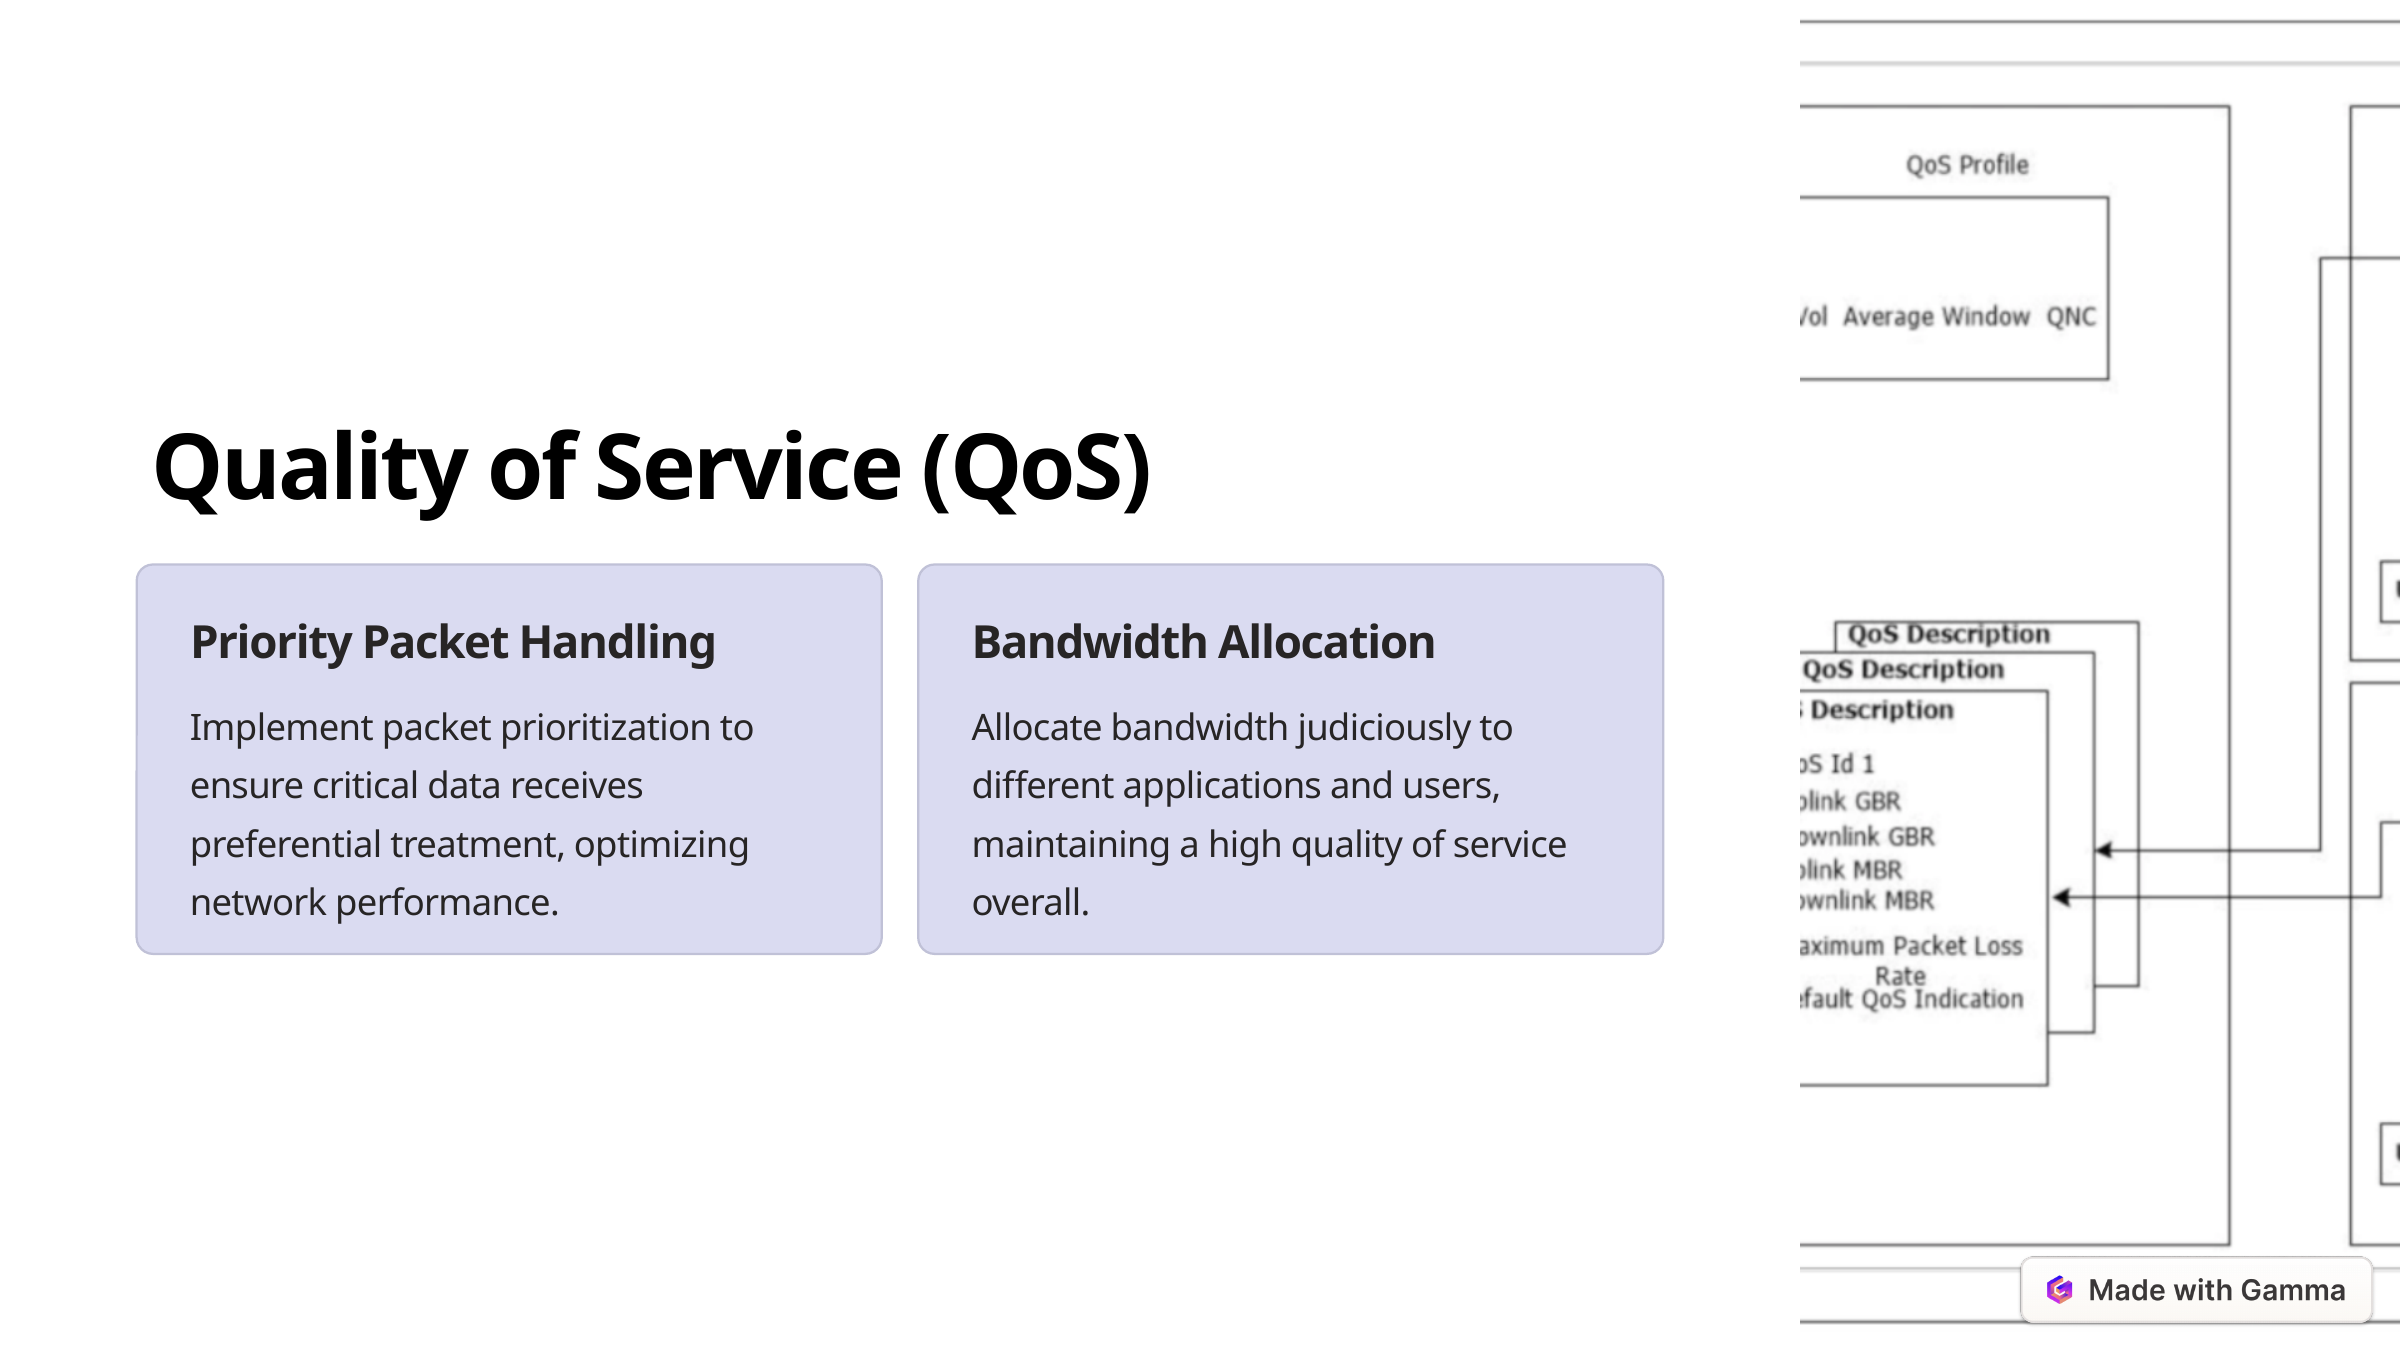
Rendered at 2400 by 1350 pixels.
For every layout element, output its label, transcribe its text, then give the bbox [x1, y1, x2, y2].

text_box [918, 564, 1664, 954]
text_box Quality of Service (QoS) [136, 396, 1149, 510]
text_box [136, 564, 882, 954]
text_box Implement packet prioritization to ensure critical data receives preferential treatment, optimizing network performance. [175, 682, 843, 916]
text_box [0, 0, 1799, 1350]
text_box Bandwidth Allocation [956, 603, 1405, 661]
text_box Allocate bandwidth judiciously to different applications and users, maintaining a high quality of service overall. [956, 682, 1625, 916]
picture [1799, 0, 2400, 1350]
text_box Priority Packet Handling [175, 603, 674, 661]
